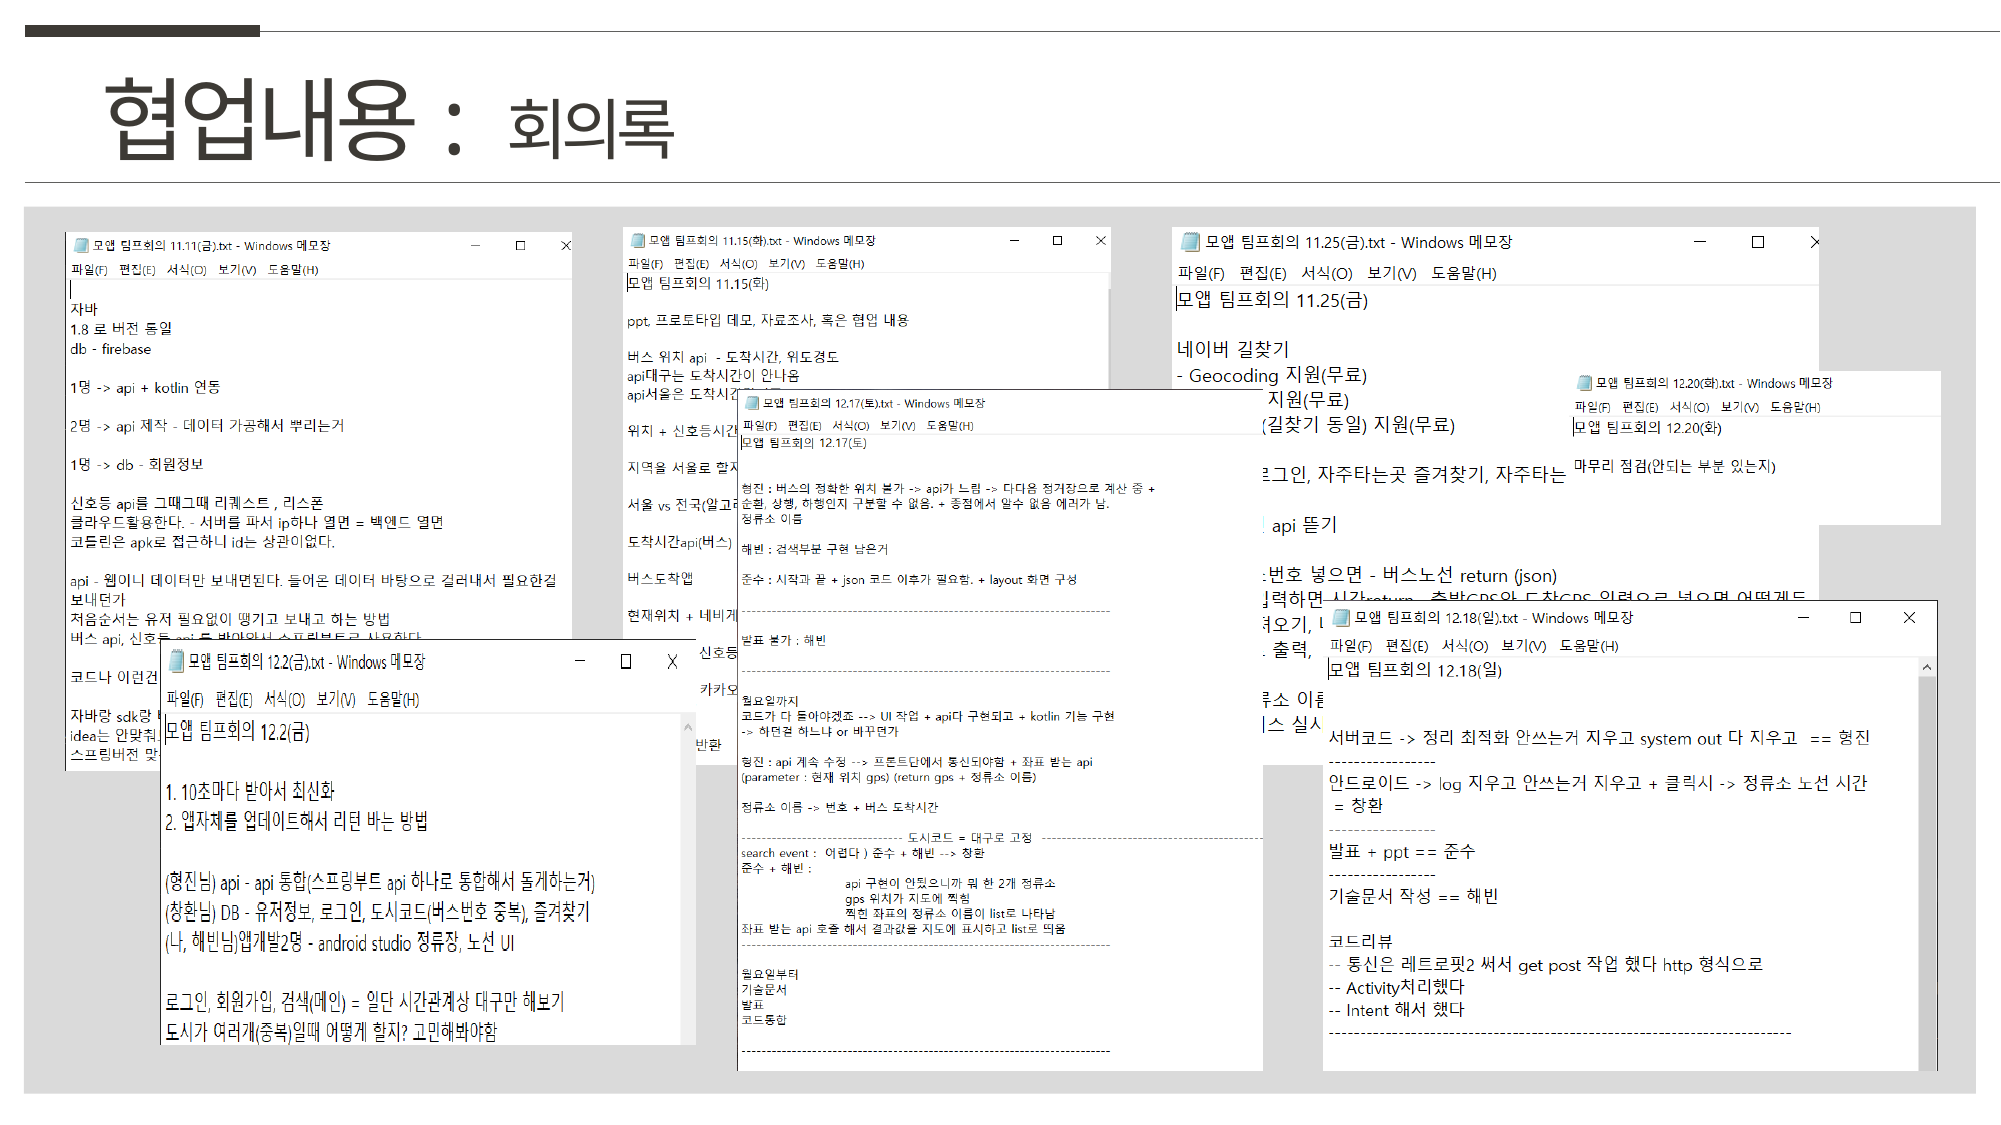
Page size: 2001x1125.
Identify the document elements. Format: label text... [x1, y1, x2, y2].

text_box [23, 206, 1977, 1095]
text_box 협업내용: 회의록 [86, 55, 693, 181]
picture [65, 227, 1941, 1071]
